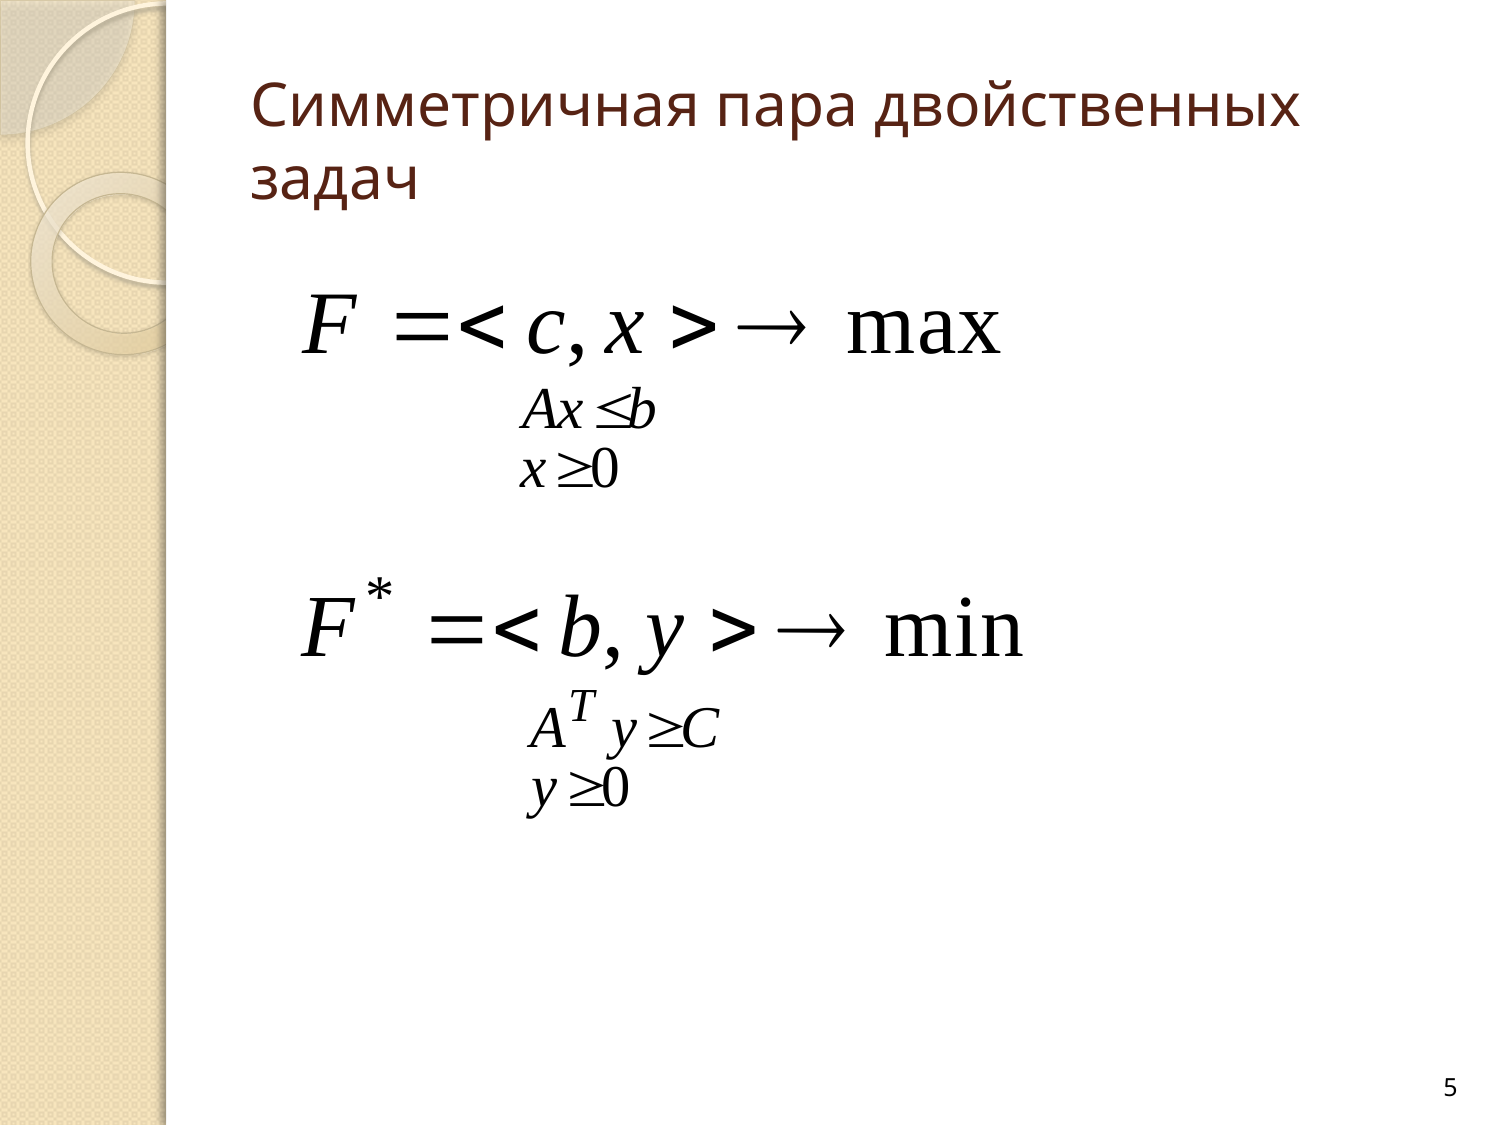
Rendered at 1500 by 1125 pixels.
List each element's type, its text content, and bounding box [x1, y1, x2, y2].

slide_number 5 [1413, 1034, 1488, 1113]
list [170, 266, 1363, 876]
title Симметричная пара двойственных задач [235, 45, 1466, 233]
